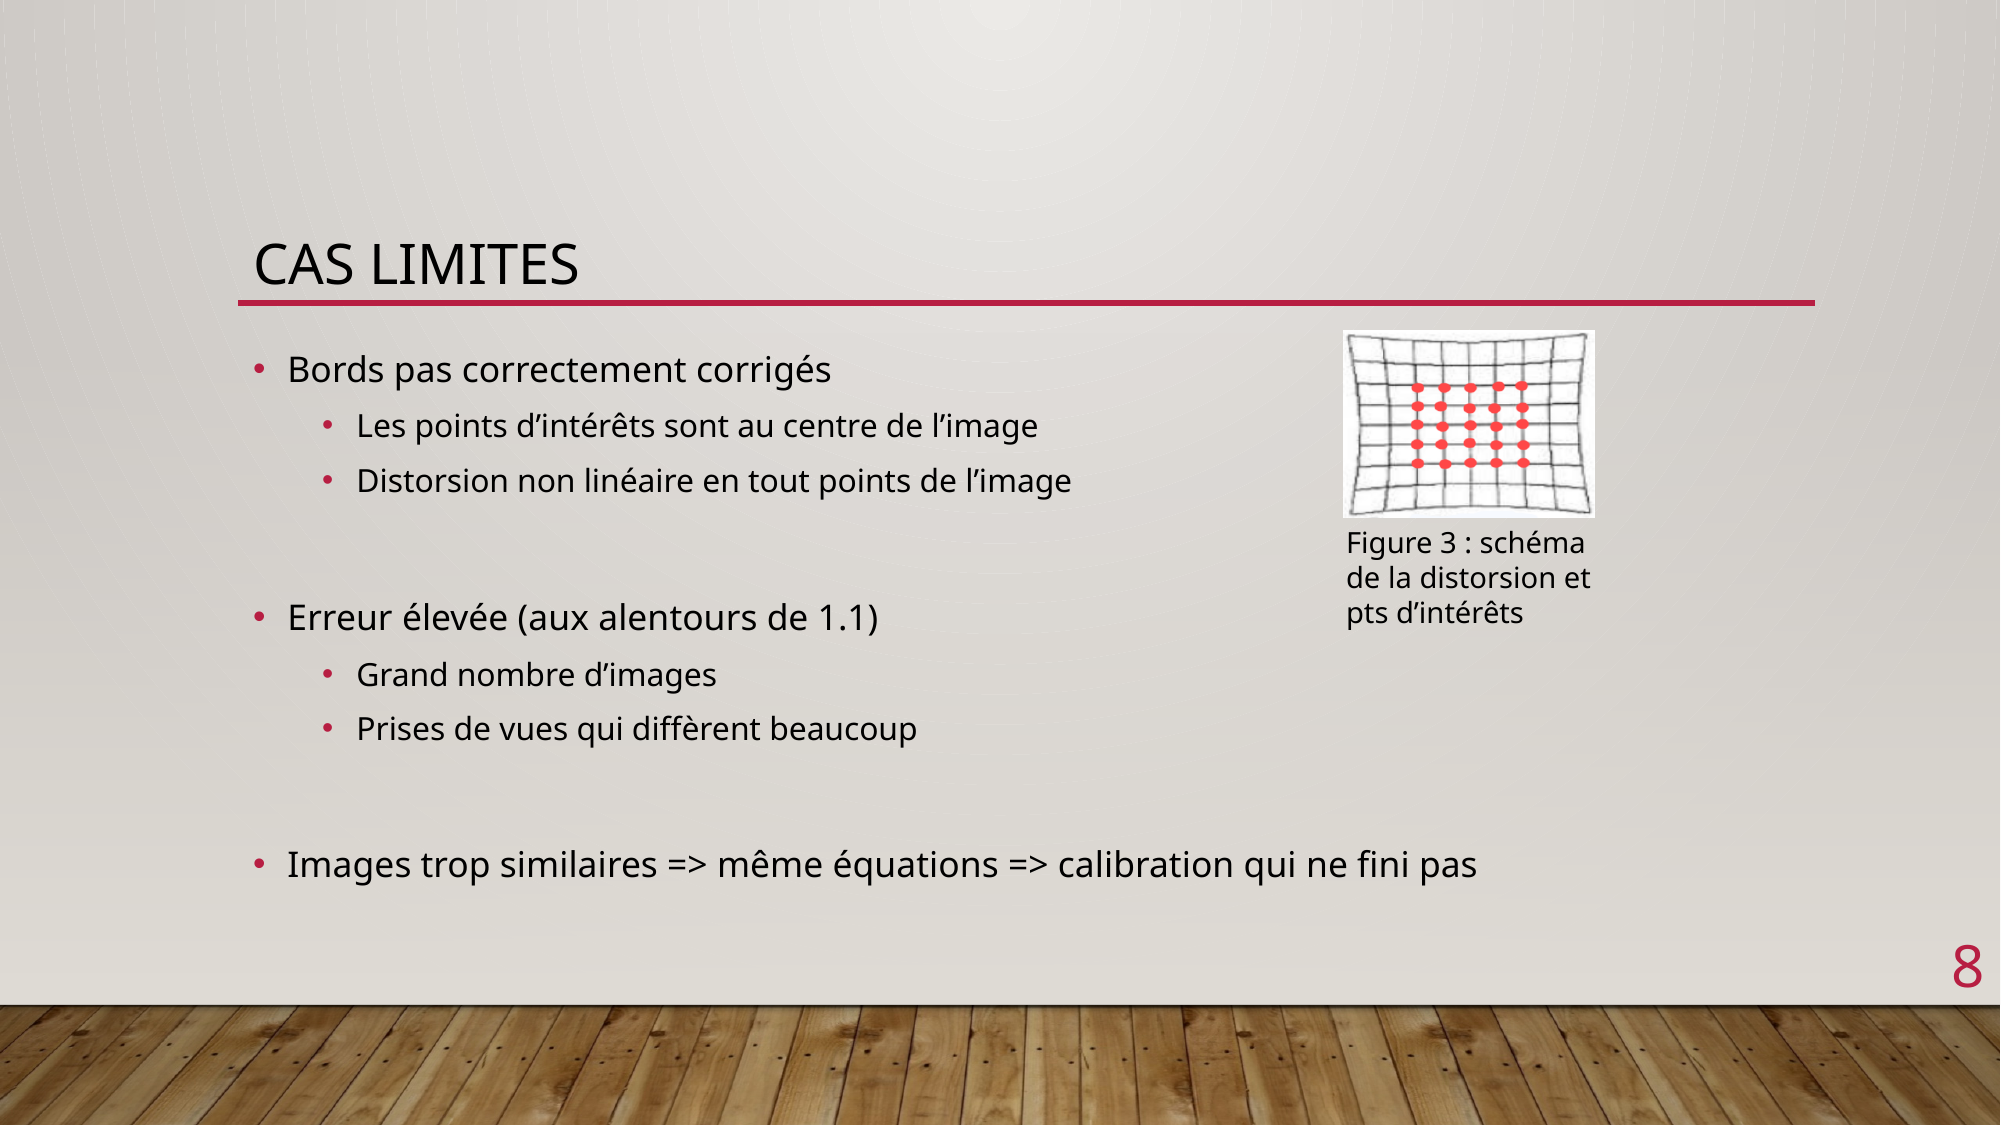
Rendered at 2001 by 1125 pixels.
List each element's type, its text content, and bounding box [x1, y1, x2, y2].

text_box Figure 3 : schéma de la distorsion et pts d’intérêts [1331, 516, 1619, 637]
slide_number 8 [1866, 921, 2000, 1005]
picture [1343, 330, 1595, 519]
picture [0, 1005, 2000, 1125]
list Bords pas correctement corrigés Les points d’intérêts sont au centre de l’image Distorsion non linéaire en tout points de l’image Erreur élevée (aux alentours de 1.1) Grand nombre d’images Prises de vues qui diffèrent beaucoup Images trop similaires => même équations => calibration qui ne fini pas [238, 330, 1814, 897]
title Cas Limites [238, 228, 1814, 305]
